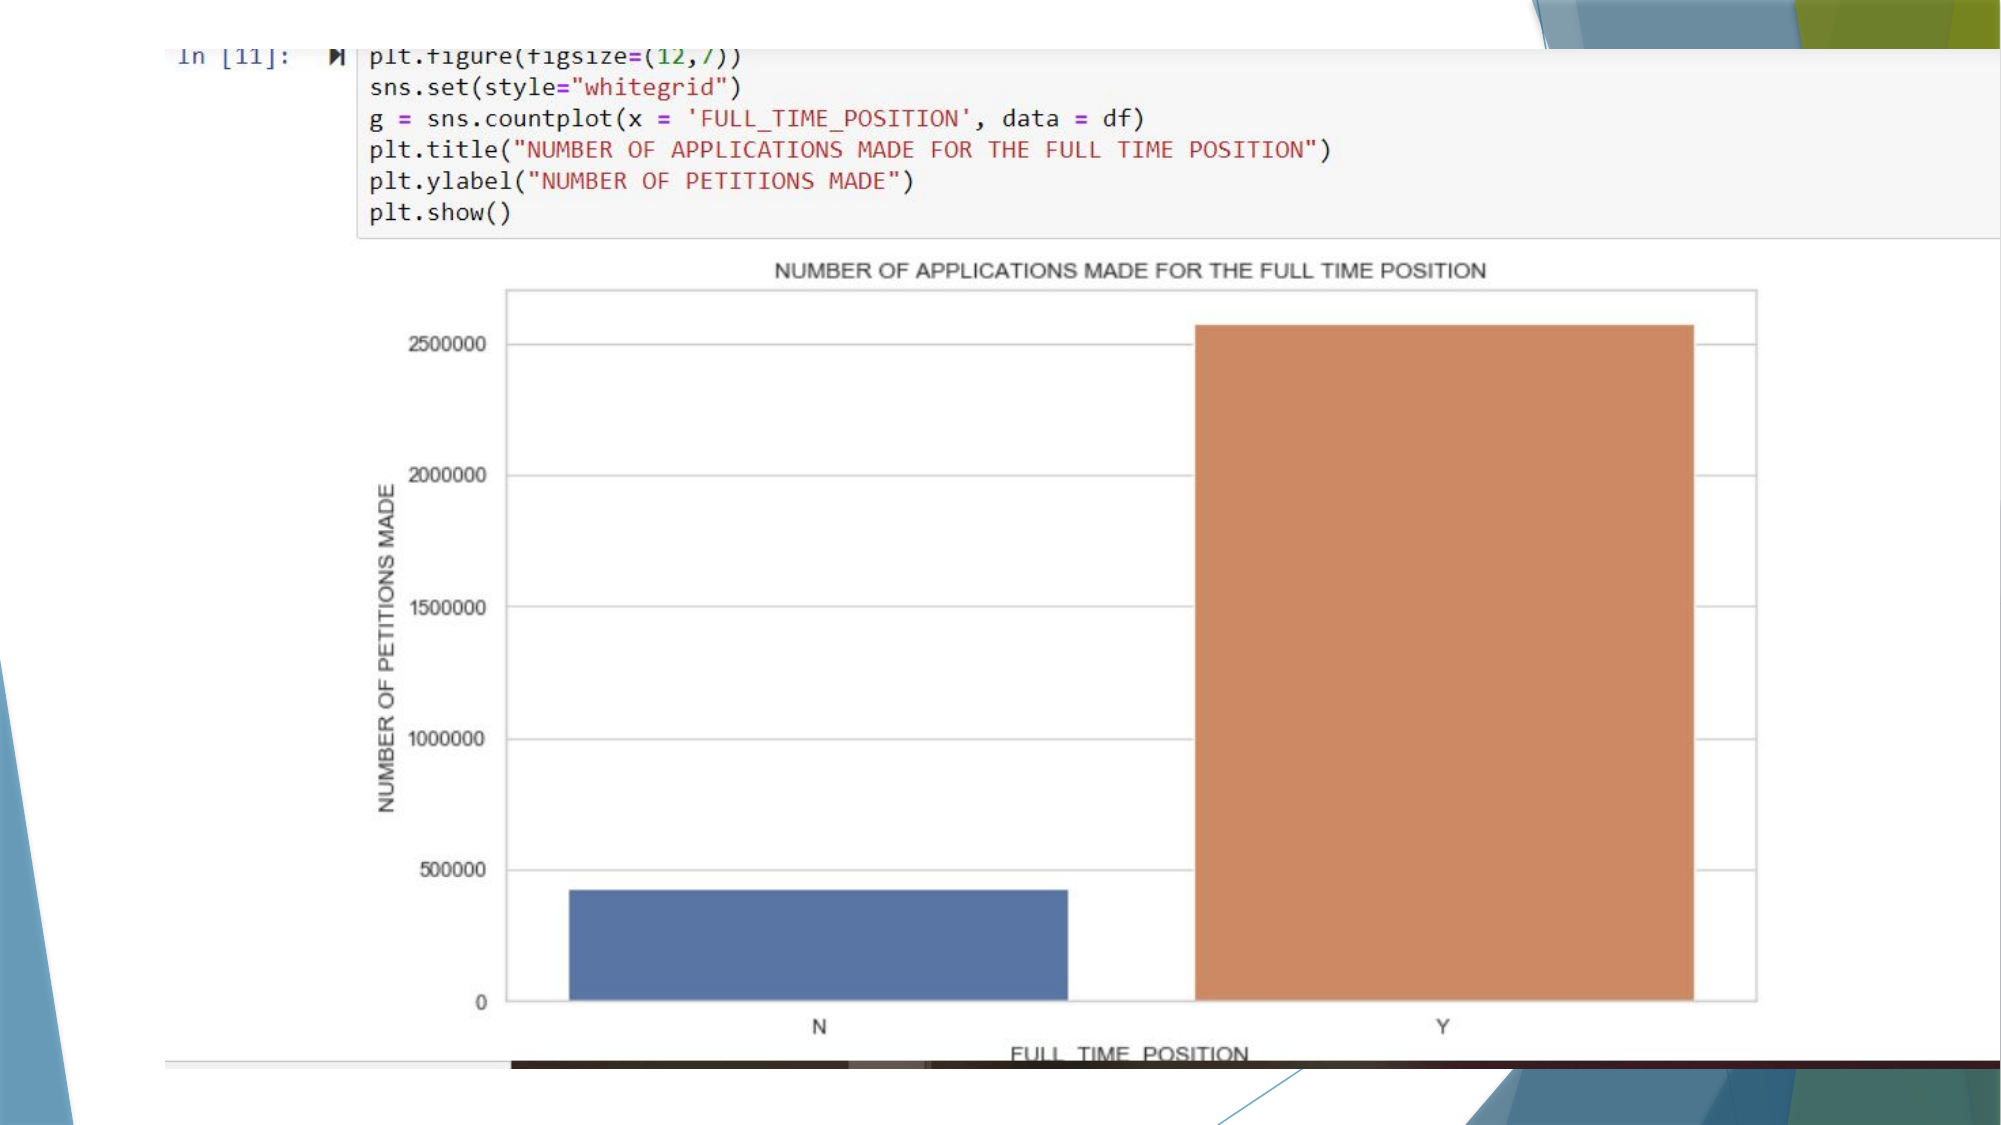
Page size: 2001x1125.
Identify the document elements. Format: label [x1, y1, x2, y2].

picture [165, 49, 2000, 1070]
